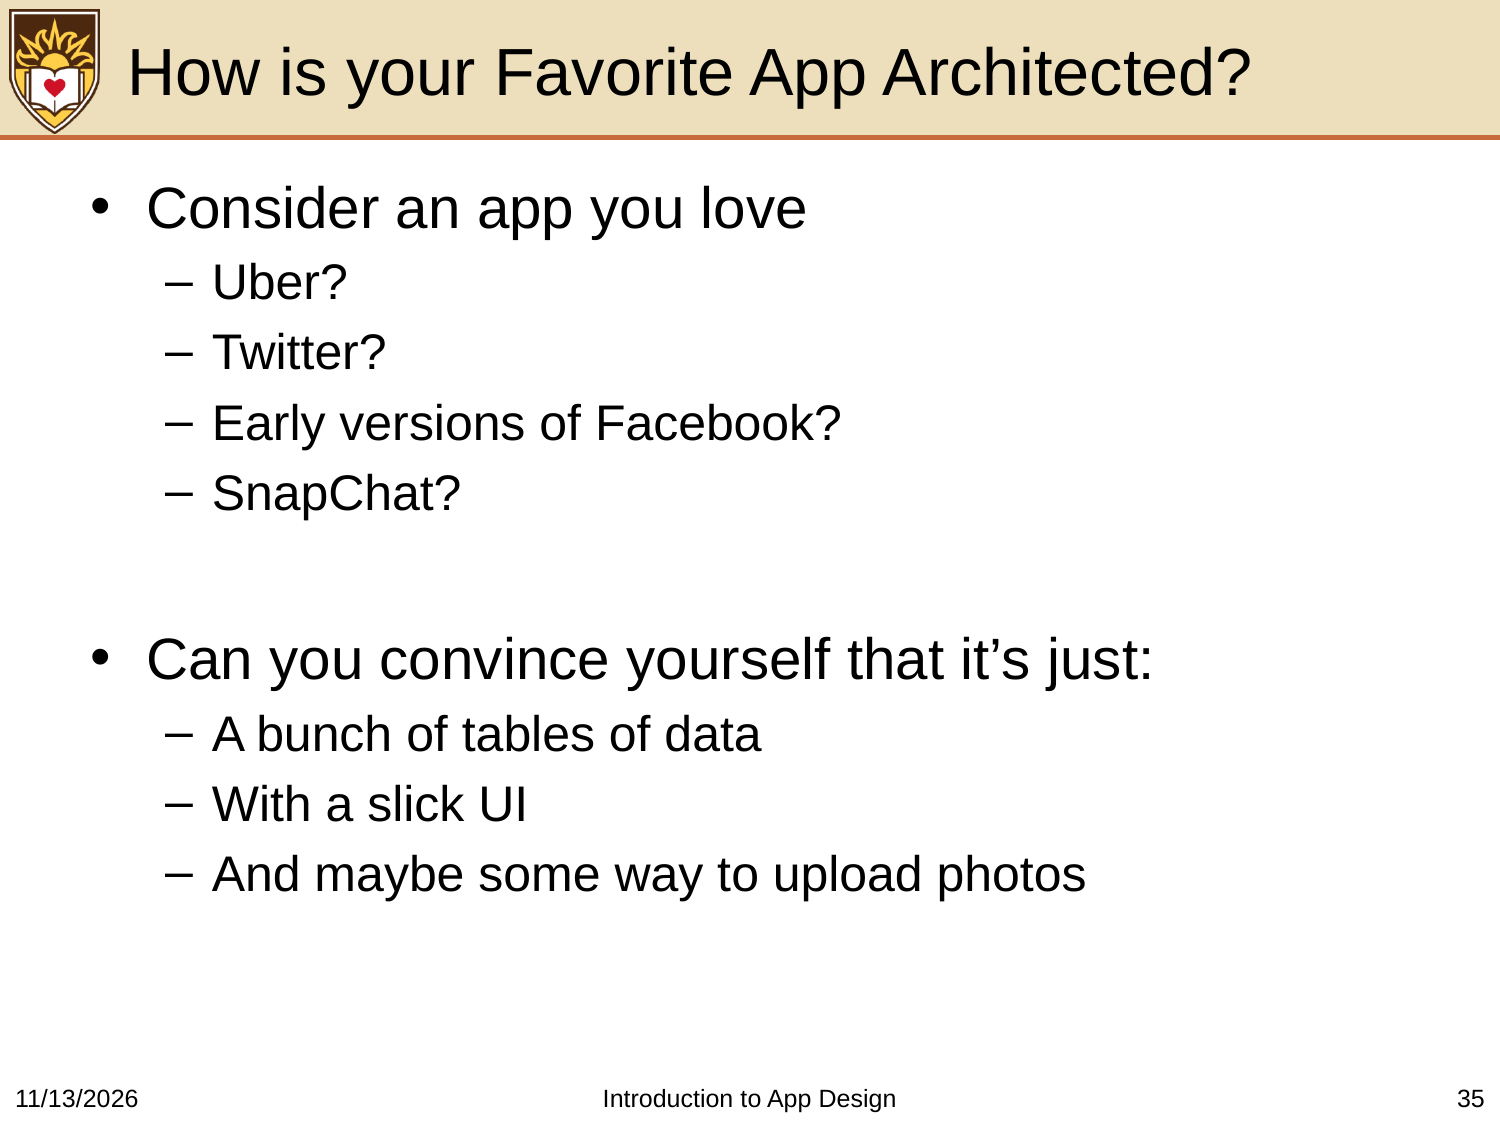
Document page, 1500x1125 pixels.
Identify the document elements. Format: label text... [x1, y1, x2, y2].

title How is your Favorite App Architected? [112, 0, 1500, 138]
list Consider an app you love Uber? Twitter? Early versions of Facebook? SnapChat? Can you convince yourself that it’s just: A bunch of tables of data With a slick UI And maybe some way to upload photos [75, 162, 1425, 1063]
footer Introduction to App Design [175, 1074, 1325, 1125]
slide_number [0, 1074, 175, 1125]
picture [9, 9, 100, 134]
slide_number 35 [1325, 1074, 1500, 1125]
